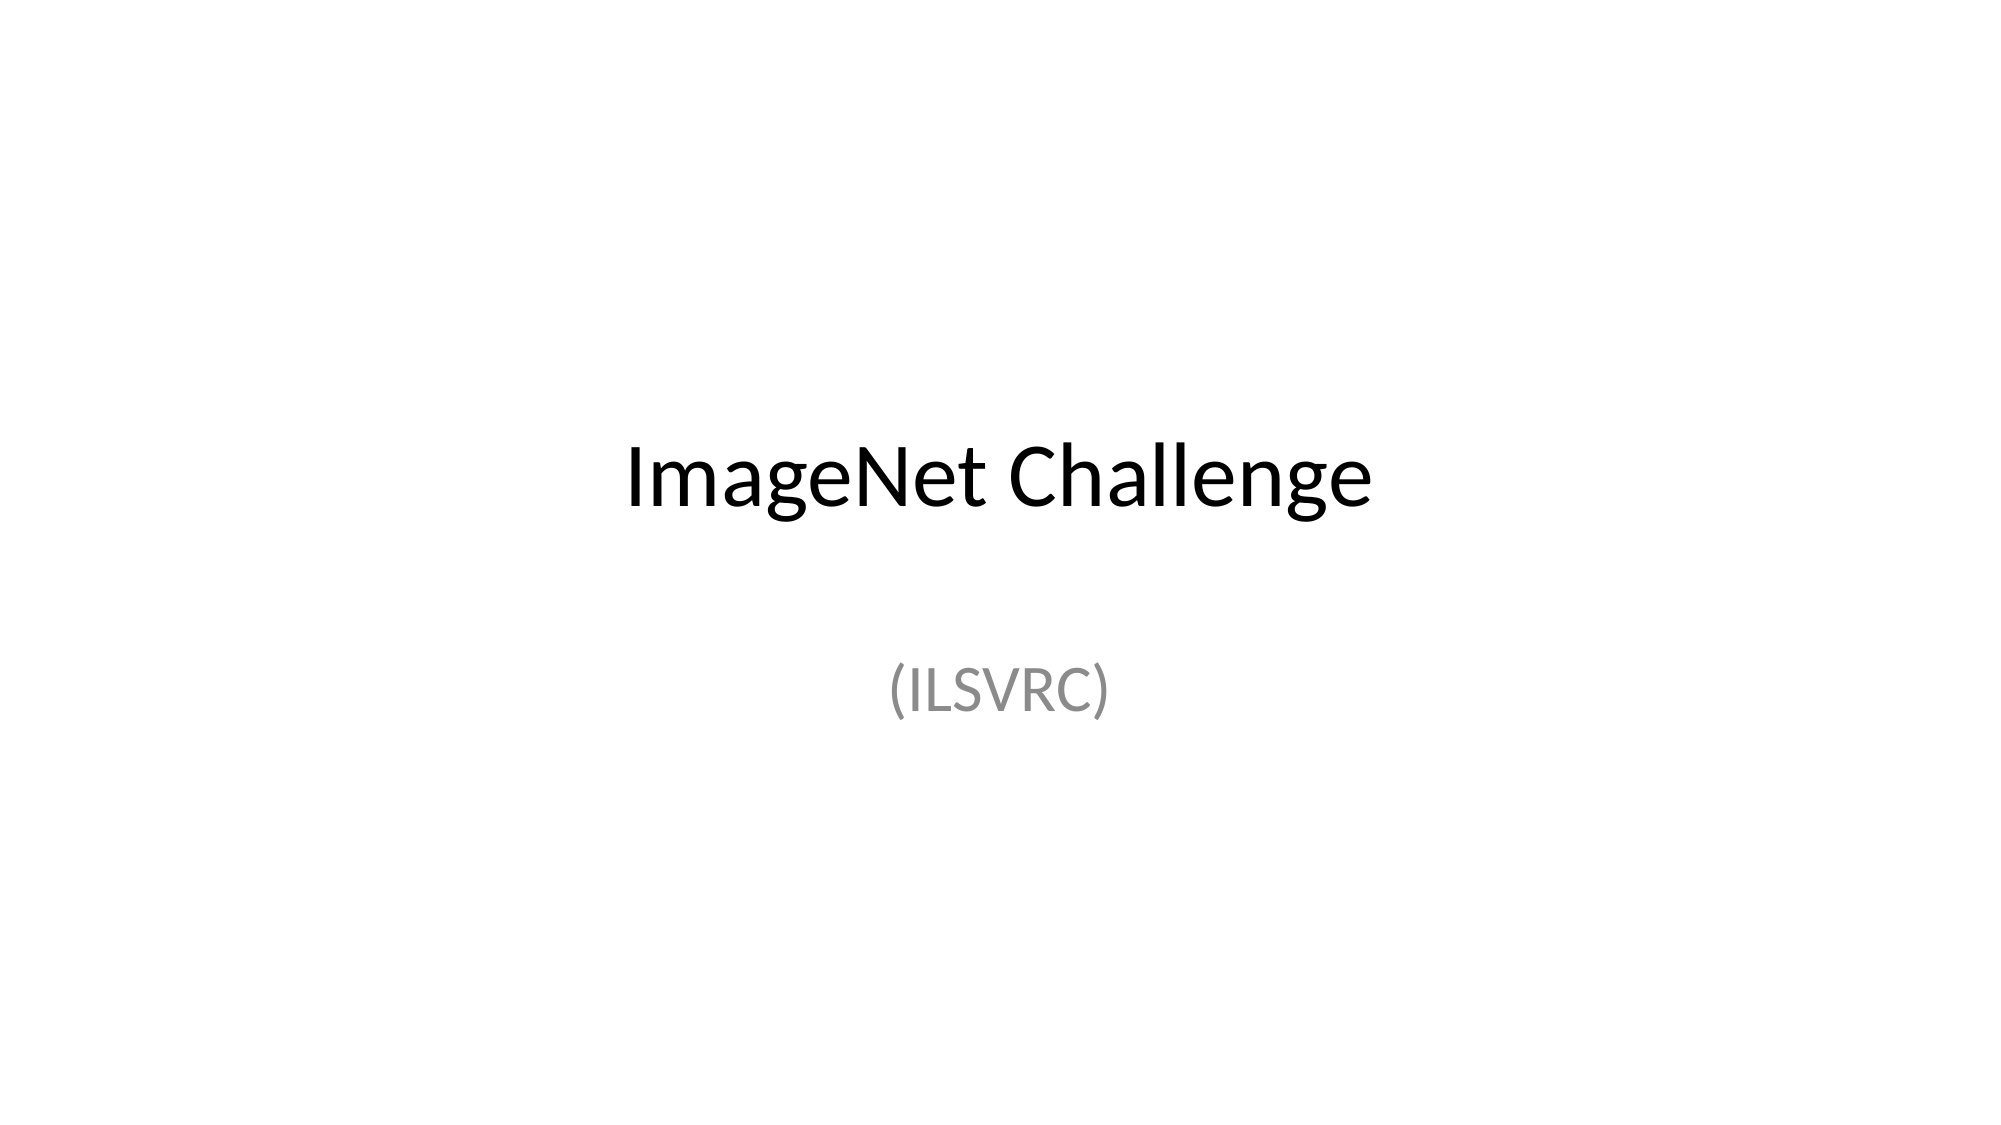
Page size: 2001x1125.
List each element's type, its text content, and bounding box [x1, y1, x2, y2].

subtitle (ILSVRC) [300, 637, 1700, 925]
title ImageNet Challenge [150, 349, 1850, 591]
